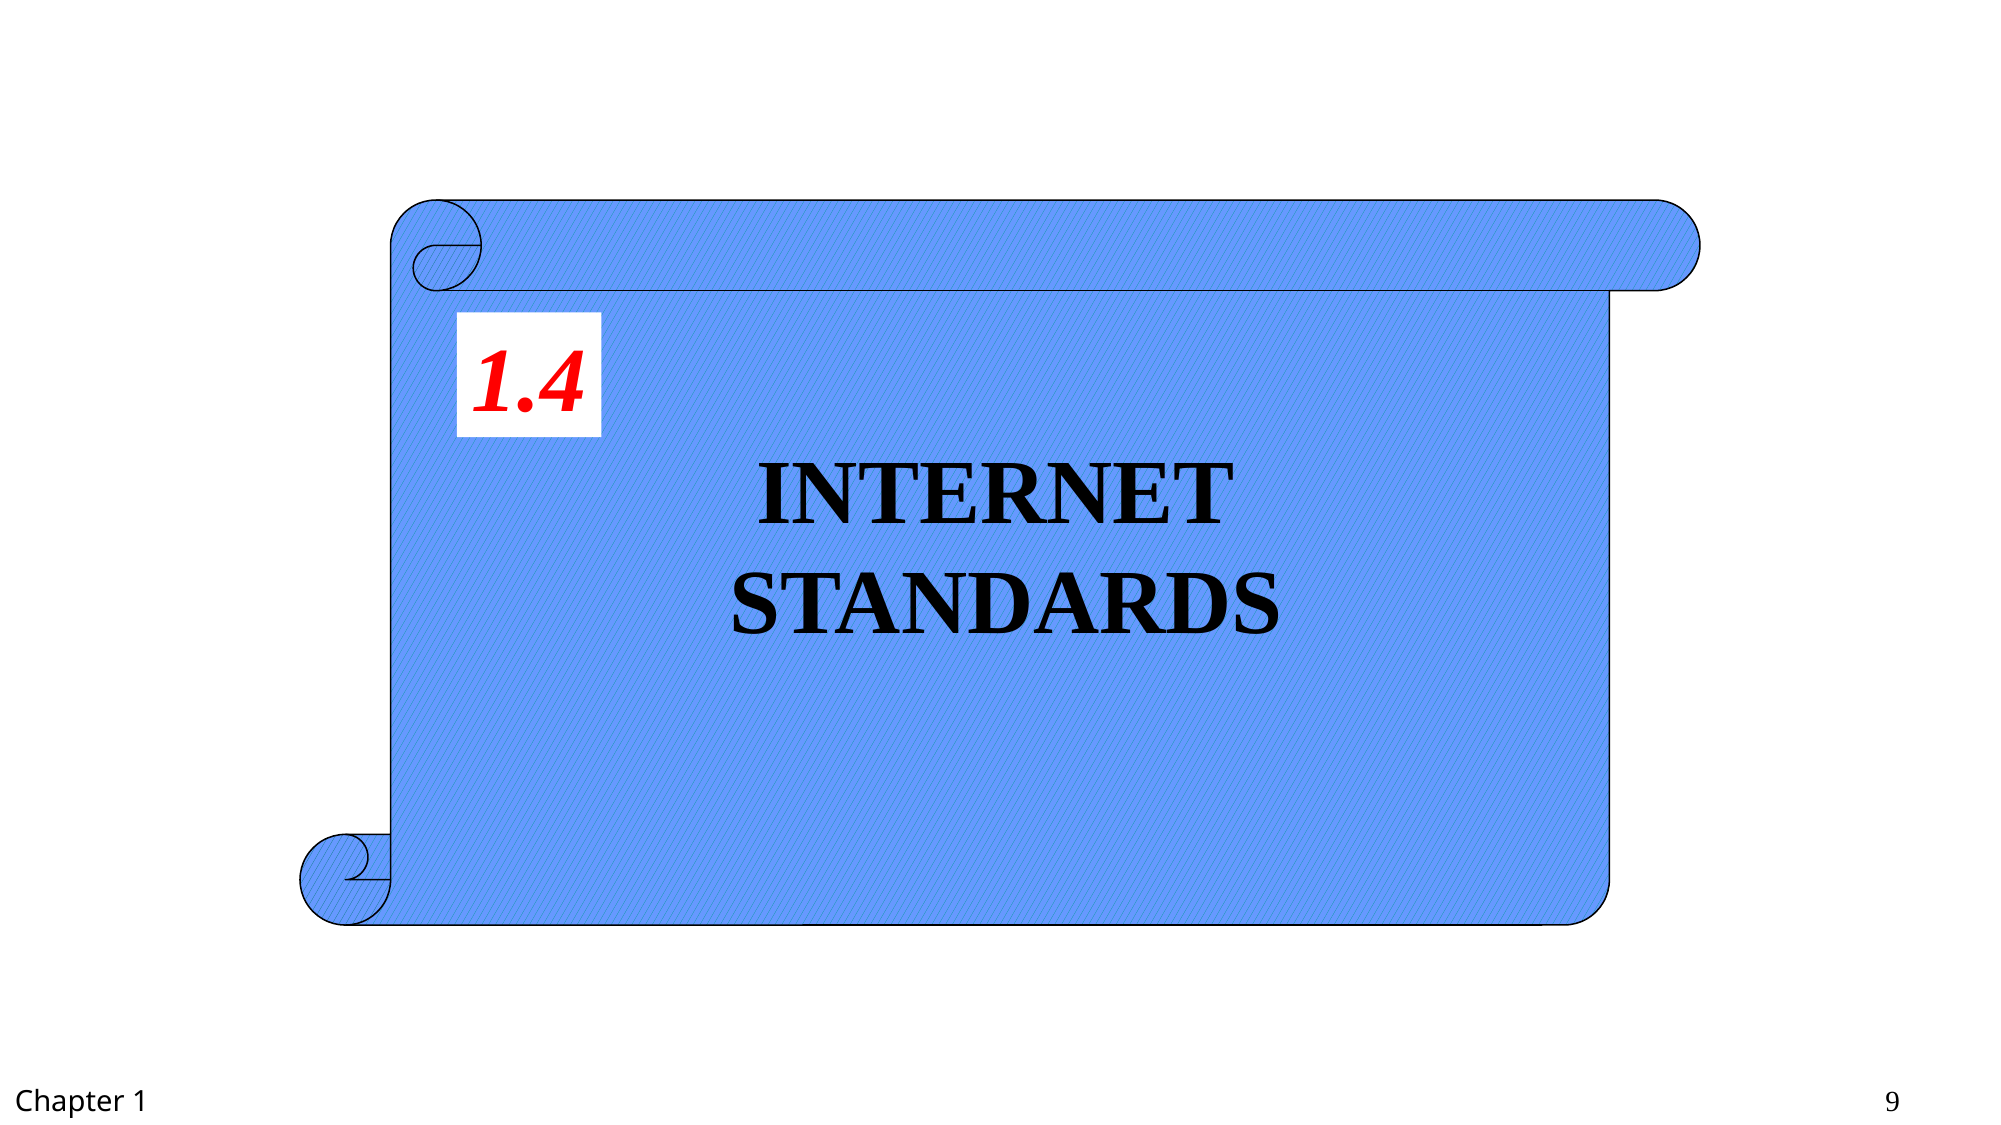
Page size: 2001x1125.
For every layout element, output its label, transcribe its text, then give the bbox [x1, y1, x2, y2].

text_box [300, 200, 1700, 926]
text_box INTERNET STANDARDS [714, 424, 1299, 660]
text_box 1.4 [456, 312, 602, 438]
